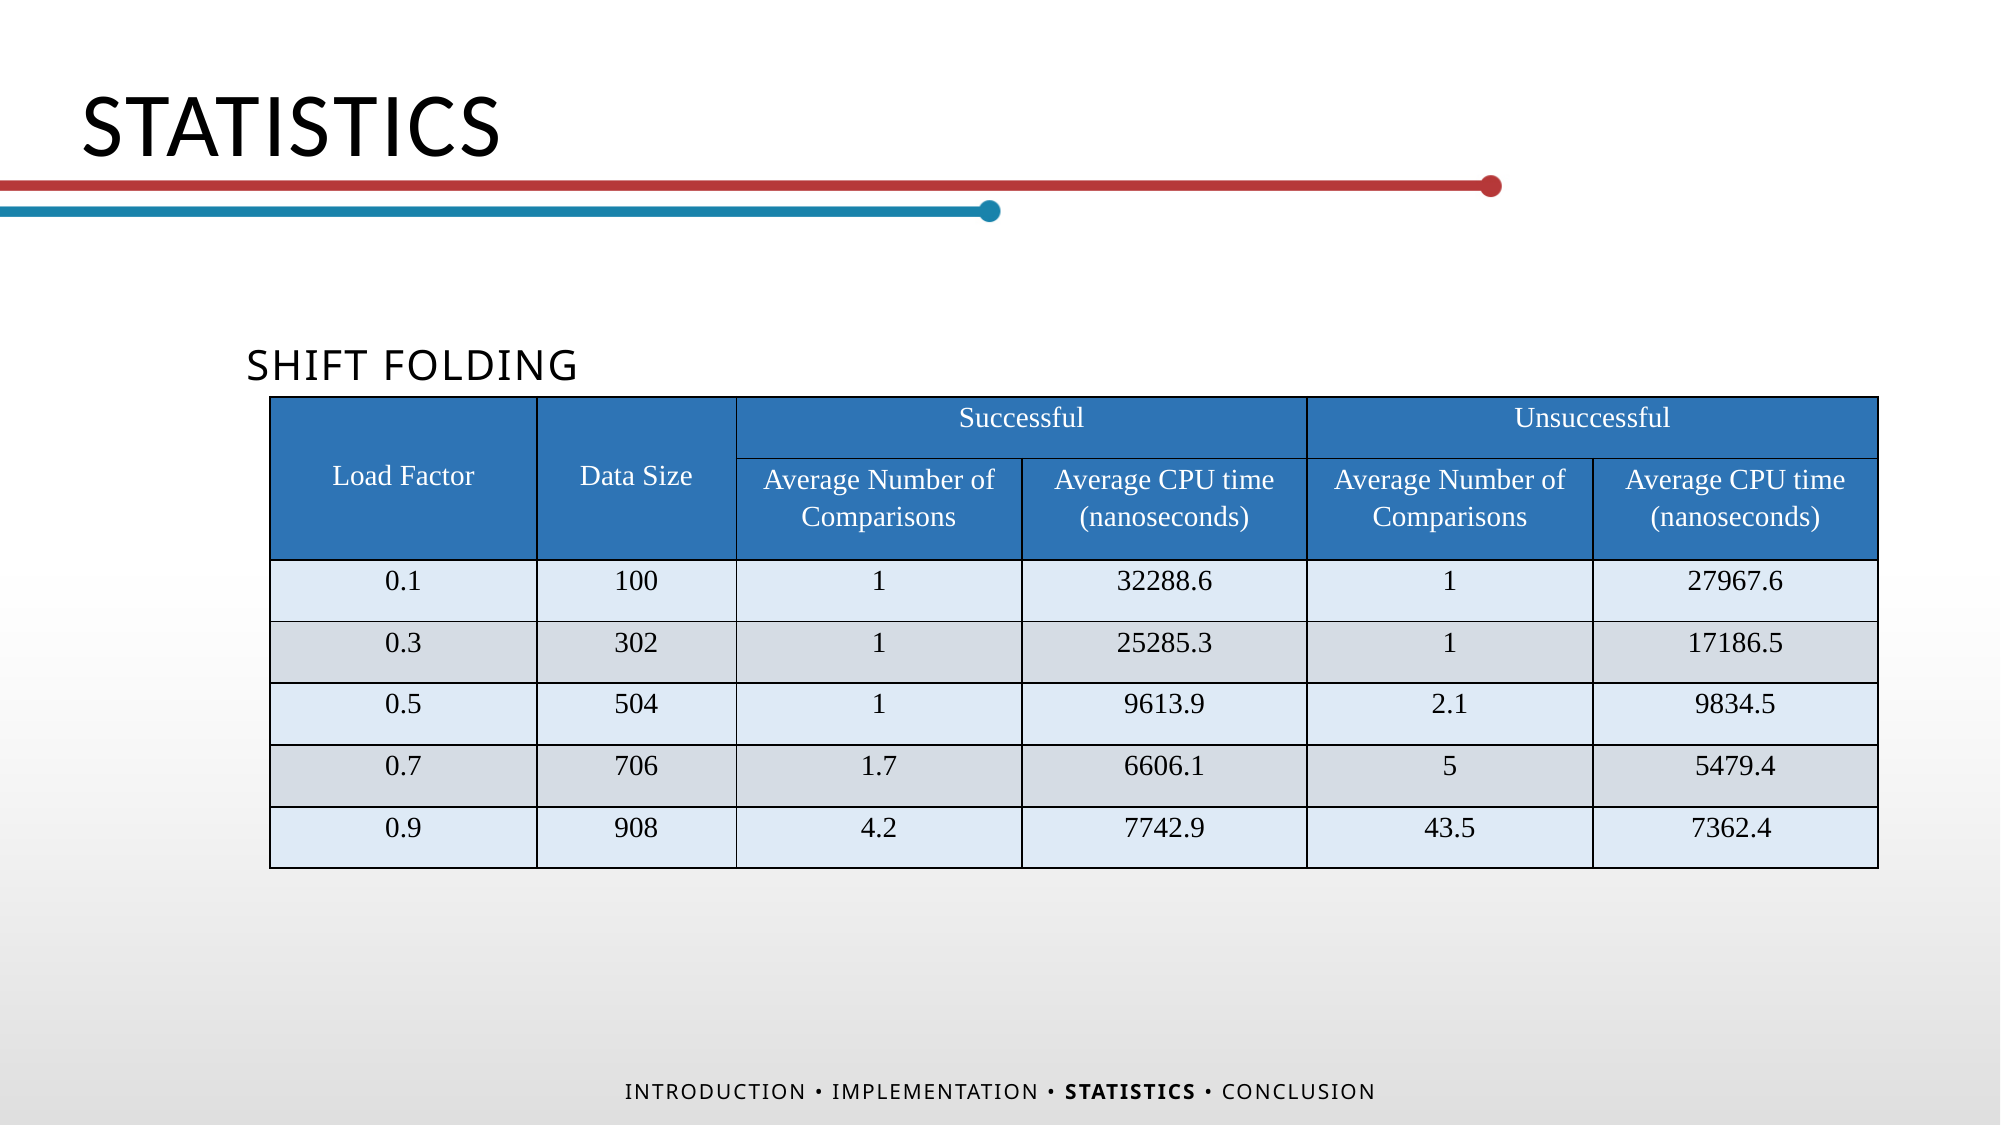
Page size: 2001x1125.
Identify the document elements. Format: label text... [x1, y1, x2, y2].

table_cell 0.1 [271, 561, 536, 621]
table_cell 5 [1308, 746, 1592, 806]
table_cell 504 [538, 684, 736, 744]
picture [0, 0, 2001, 1125]
table_cell 1 [737, 684, 1021, 744]
table_cell 302 [538, 622, 736, 682]
table_header Load Factor [271, 398, 536, 559]
table_cell 0.3 [271, 622, 536, 682]
table_cell 27967.6 [1594, 561, 1877, 621]
table_header Unsuccessful [1308, 398, 1877, 458]
table_cell 100 [538, 561, 736, 621]
text_box STATISTICS [66, 57, 518, 183]
table_cell 32288.6 [1023, 561, 1306, 621]
table_cell 2.1 [1308, 684, 1592, 744]
table_cell 1 [737, 622, 1021, 682]
table_cell 0.9 [271, 808, 536, 867]
table_cell 6606.1 [1023, 746, 1306, 806]
table_cell 43.5 [1308, 808, 1592, 867]
table_cell 9613.9 [1023, 684, 1306, 744]
table_cell 4.2 [737, 808, 1021, 867]
table_cell 0.7 [271, 746, 536, 806]
table_cell Average CPU time (nanoseconds) [1594, 459, 1877, 559]
table_cell 7742.9 [1023, 808, 1306, 867]
table_cell 9834.5 [1594, 684, 1877, 744]
table_cell 1 [1308, 561, 1592, 621]
text_box SHIFT FOLDING [231, 331, 594, 396]
text_box INTRODUCTION • IMPLEMENTATION • STATISTICS • CONCLUSION [610, 1071, 1390, 1111]
table_cell 25285.3 [1023, 622, 1306, 682]
table_cell 7362.4 [1594, 808, 1877, 867]
table_cell Average CPU time (nanoseconds) [1023, 459, 1306, 559]
table_cell 706 [538, 746, 736, 806]
table_cell Average Number of Comparisons [1308, 459, 1592, 559]
table_header Successful [737, 398, 1306, 458]
table_cell Average Number of Comparisons [737, 459, 1021, 559]
table_cell 17186.5 [1594, 622, 1877, 682]
table_cell 1.7 [737, 746, 1021, 806]
table_cell 908 [538, 808, 736, 867]
table_cell 5479.4 [1594, 746, 1877, 806]
table_header Data Size [538, 398, 736, 559]
table_cell 0.5 [271, 684, 536, 744]
table_cell 1 [737, 561, 1021, 621]
table_cell 1 [1308, 622, 1592, 682]
